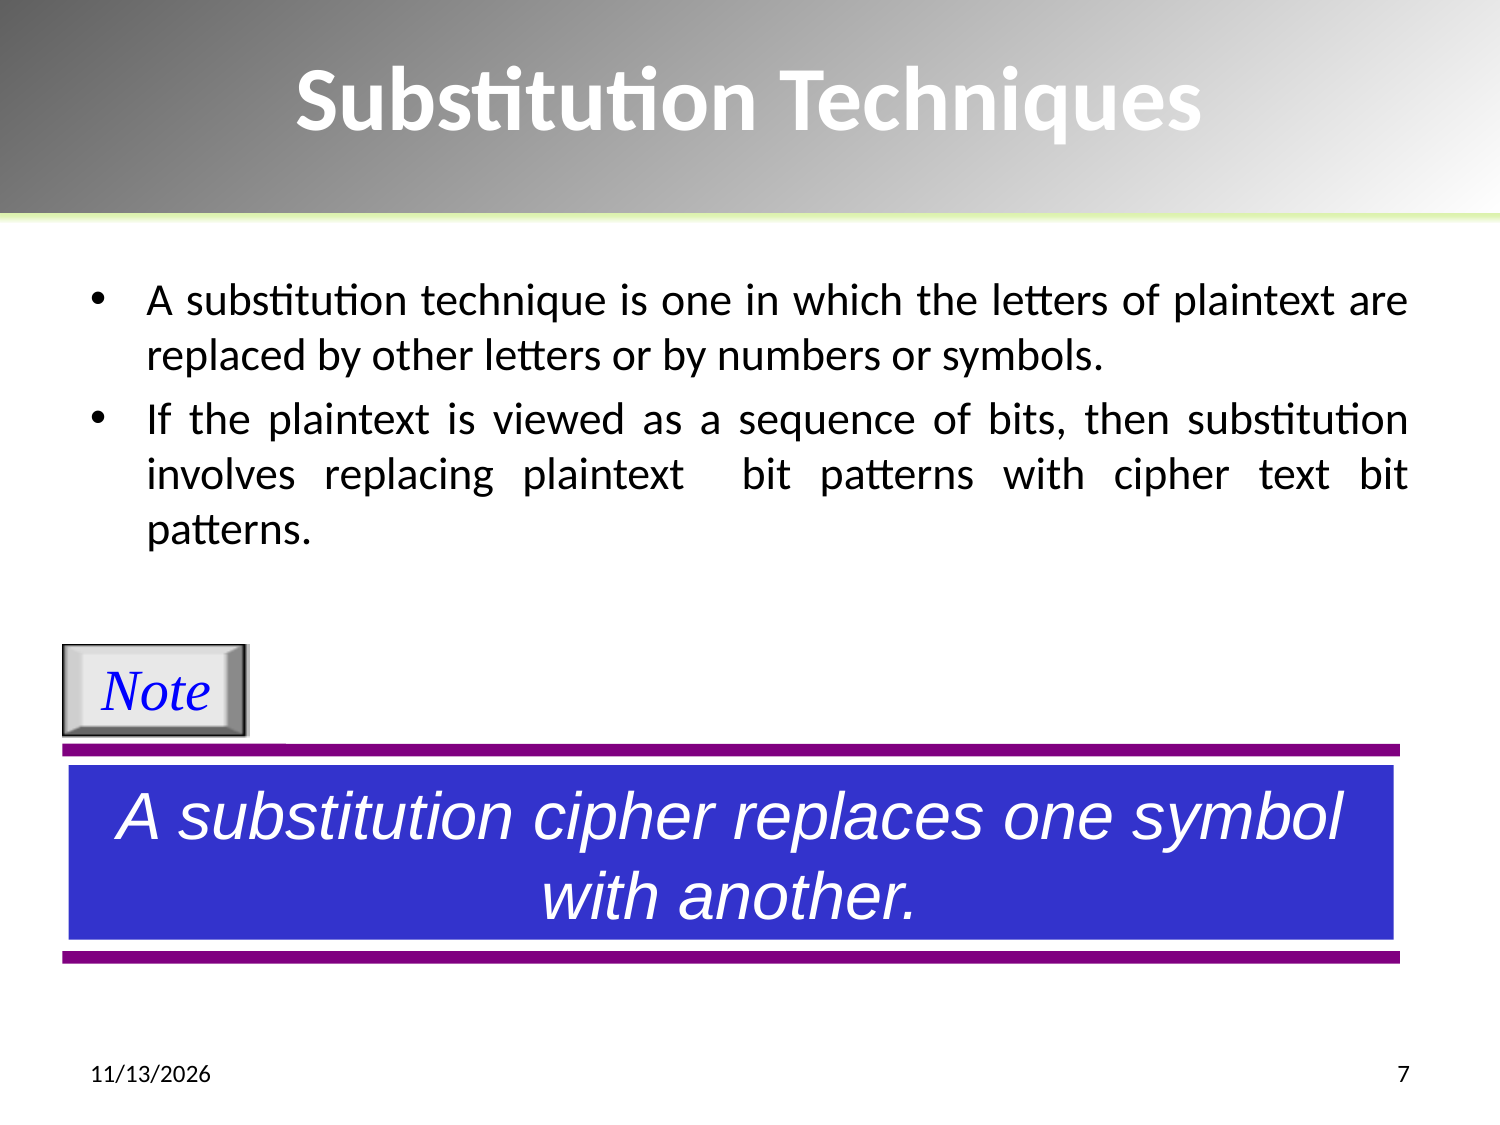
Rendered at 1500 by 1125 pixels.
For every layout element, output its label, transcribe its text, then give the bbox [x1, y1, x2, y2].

title Substitution Techniques [75, 0, 1425, 188]
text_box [62, 644, 251, 738]
text_box [0, 0, 1500, 214]
list A substitution technique is one in which the letters of plaintext are replaced by other letters or by numbers or symbols. If the plaintext is viewed as a sequence of bits, then substitution involves replacing plaintext bit patterns with cipher text bit patterns. [75, 262, 1425, 625]
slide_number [75, 1042, 425, 1103]
slide_number 7 [1074, 1042, 1425, 1103]
text_box A substitution cipher replaces one symbol with another. [68, 765, 1394, 940]
